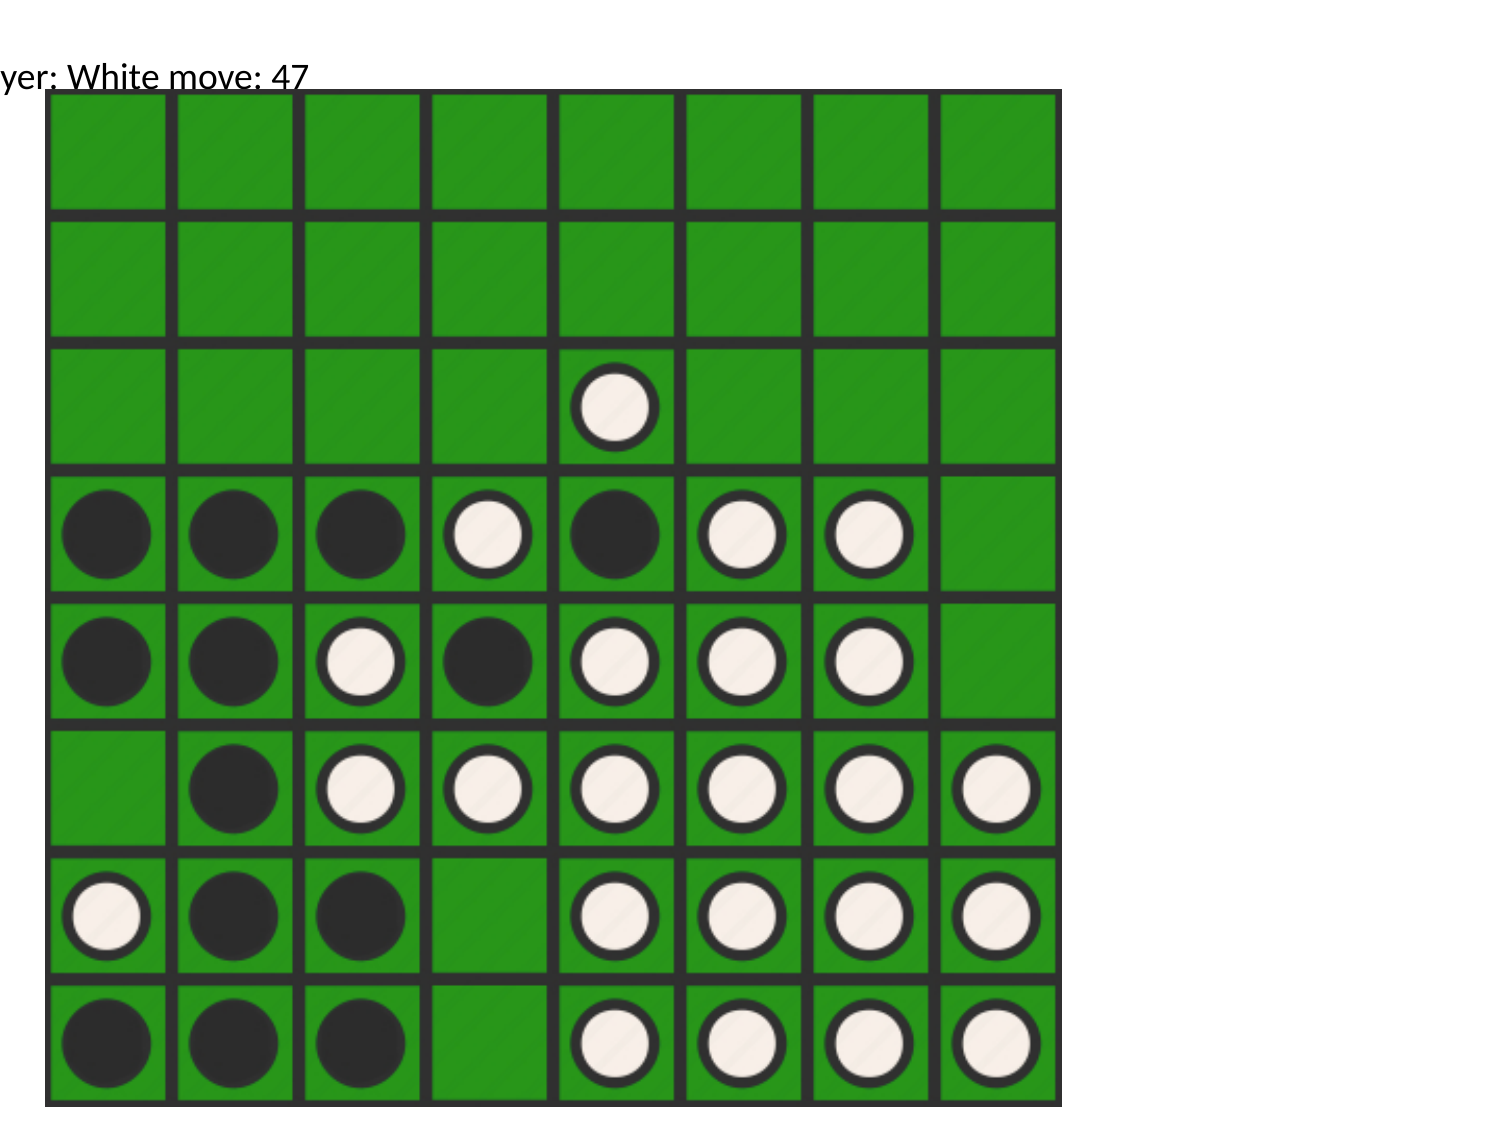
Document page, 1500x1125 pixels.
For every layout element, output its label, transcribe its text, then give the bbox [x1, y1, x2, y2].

picture [44, 89, 1062, 1107]
text_box turn: 32 player: White move: 47 [0, 44, 325, 105]
